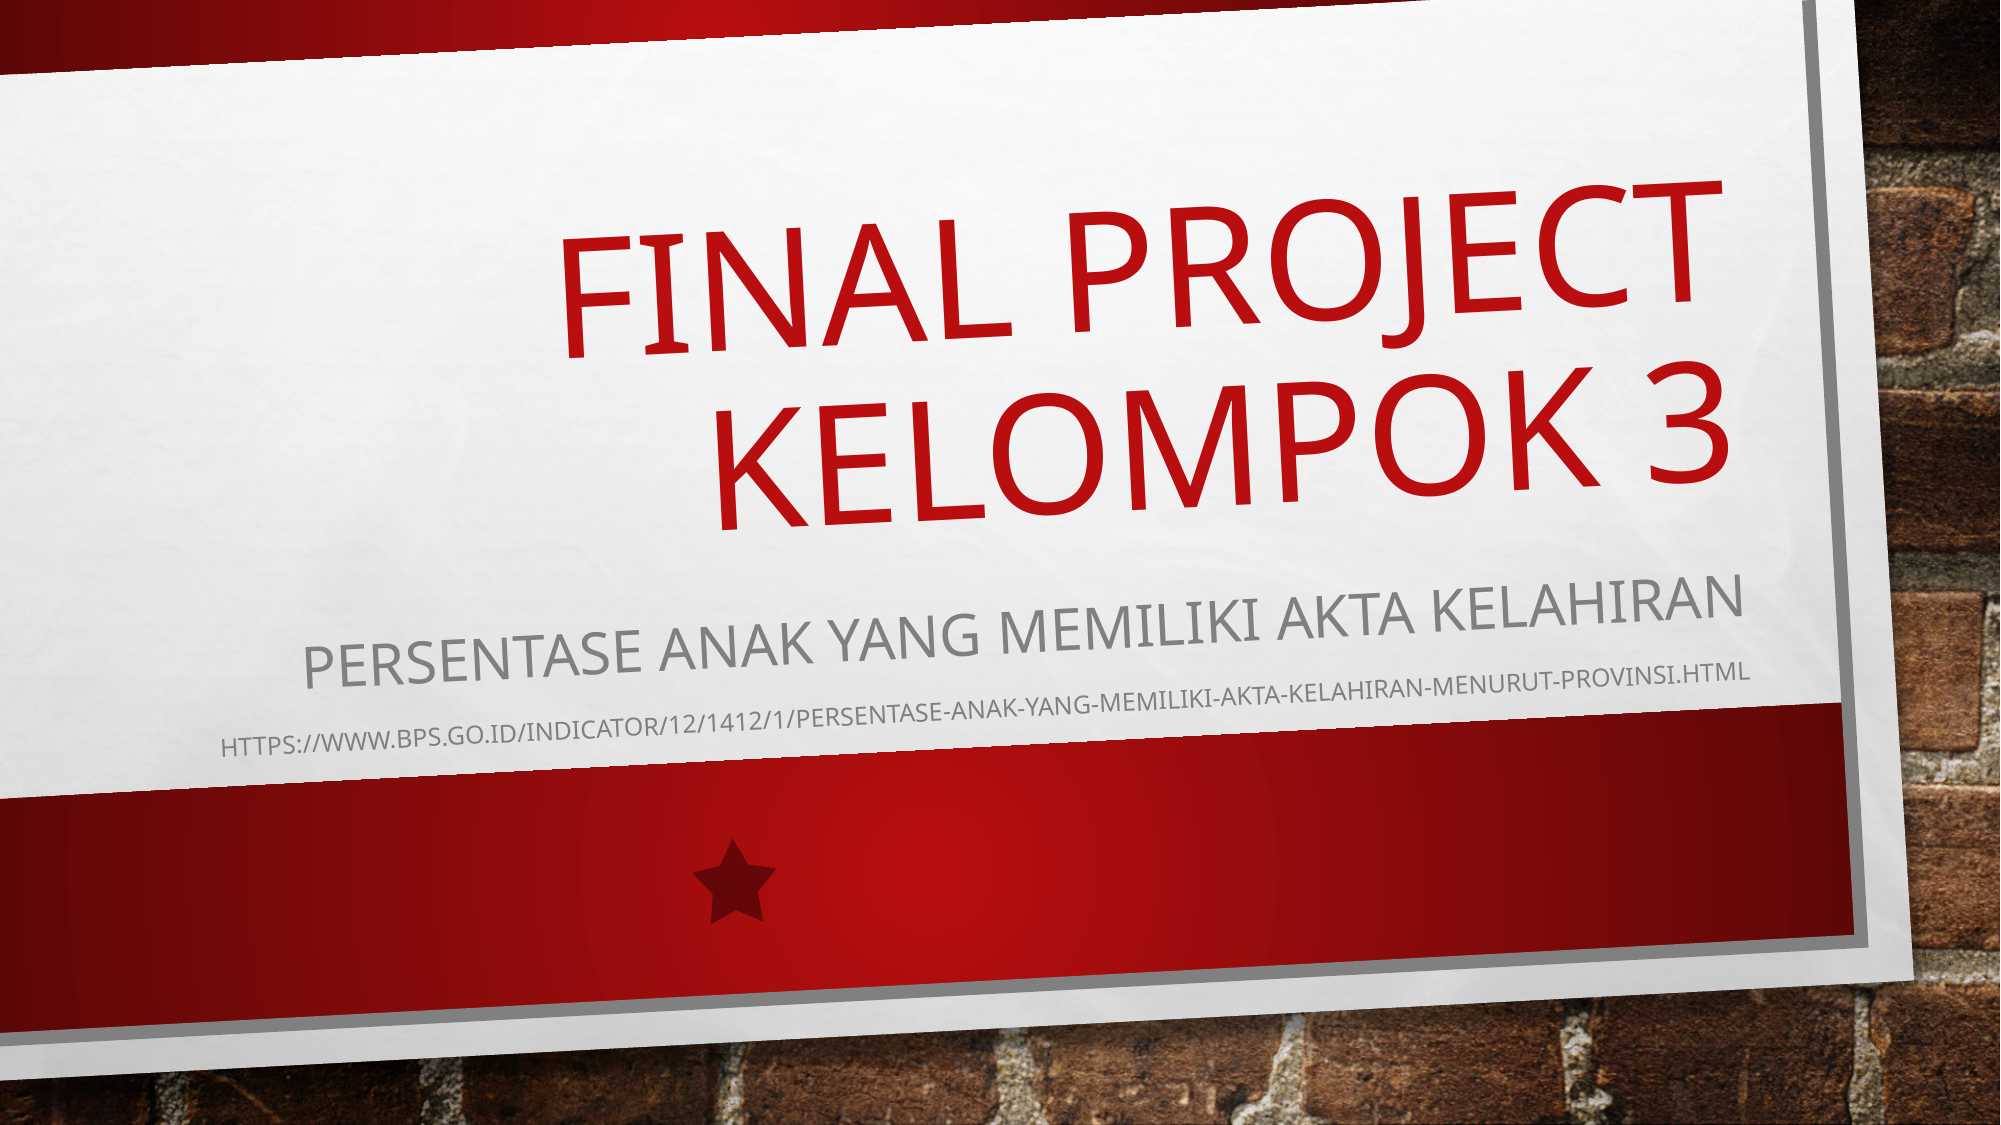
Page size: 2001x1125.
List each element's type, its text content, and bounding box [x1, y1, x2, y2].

picture [0, 0, 2000, 1125]
subtitle Persentase anak yang memiliki akta kelahiran https://www.bps.go.id/indicator/12/1412/1/persentase-anak-yang-memiliki-akta-kelahiran-menurut-provinsi.html [159, 533, 1763, 708]
title Final project Kelompok 3 [135, 67, 1758, 605]
